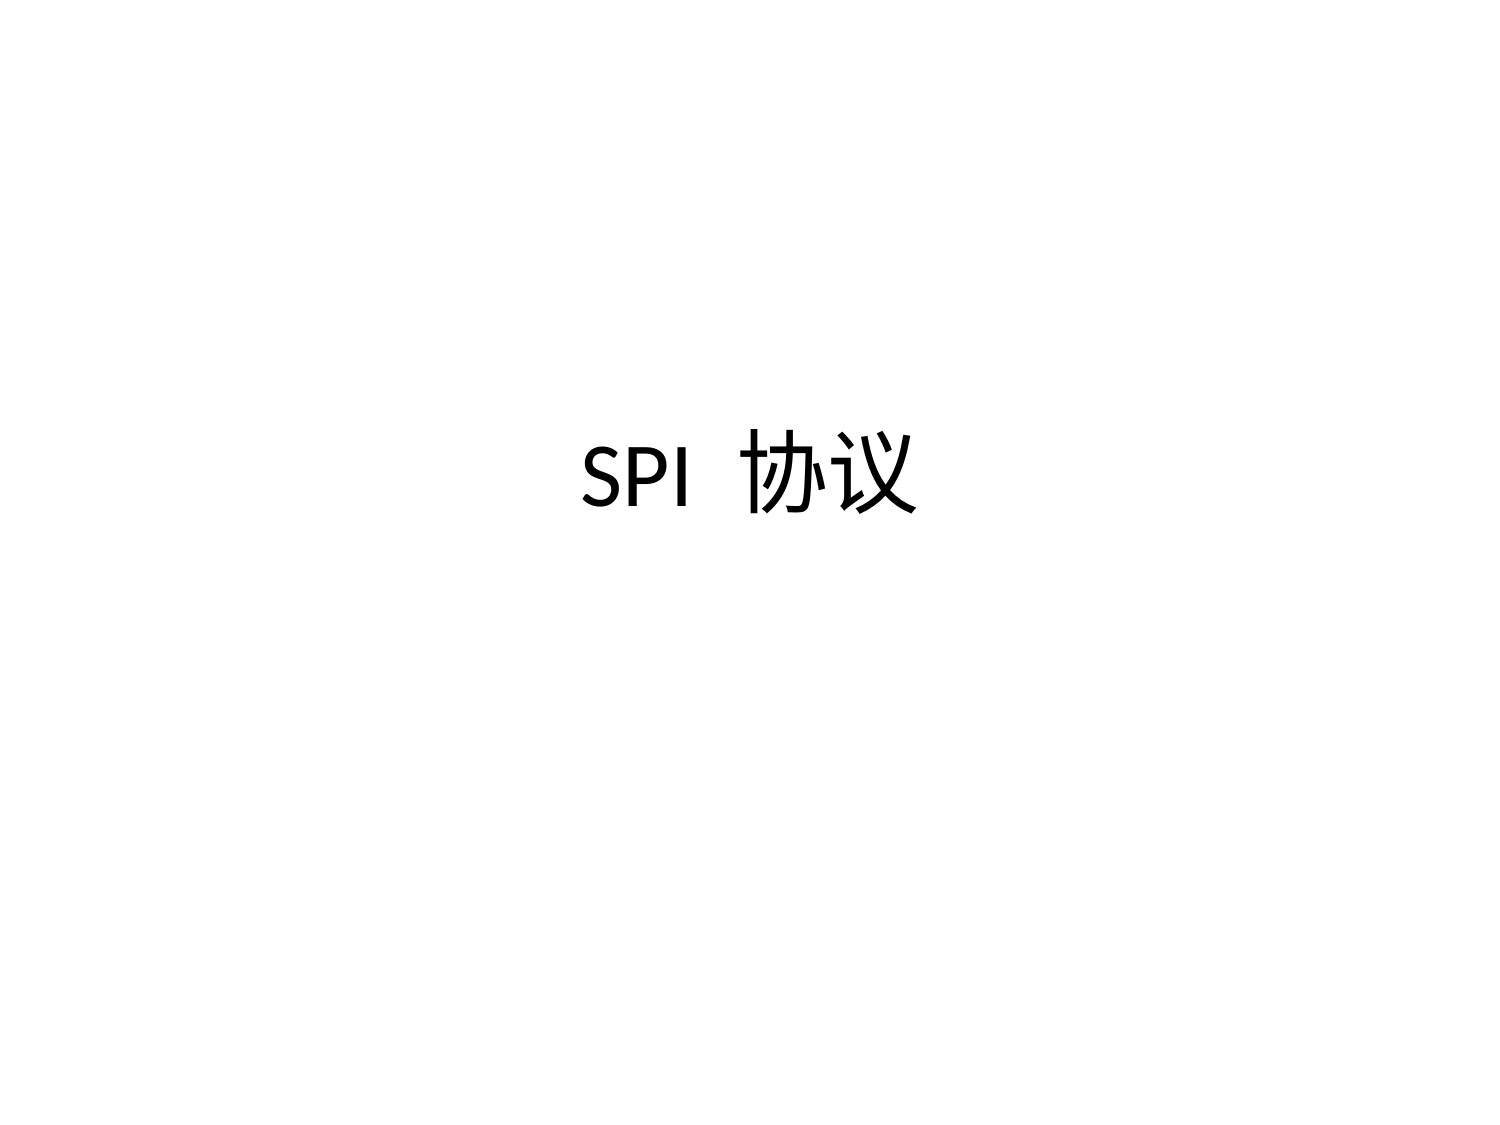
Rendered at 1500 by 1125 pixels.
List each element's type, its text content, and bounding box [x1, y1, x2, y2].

title SPI 协议 [112, 349, 1388, 591]
